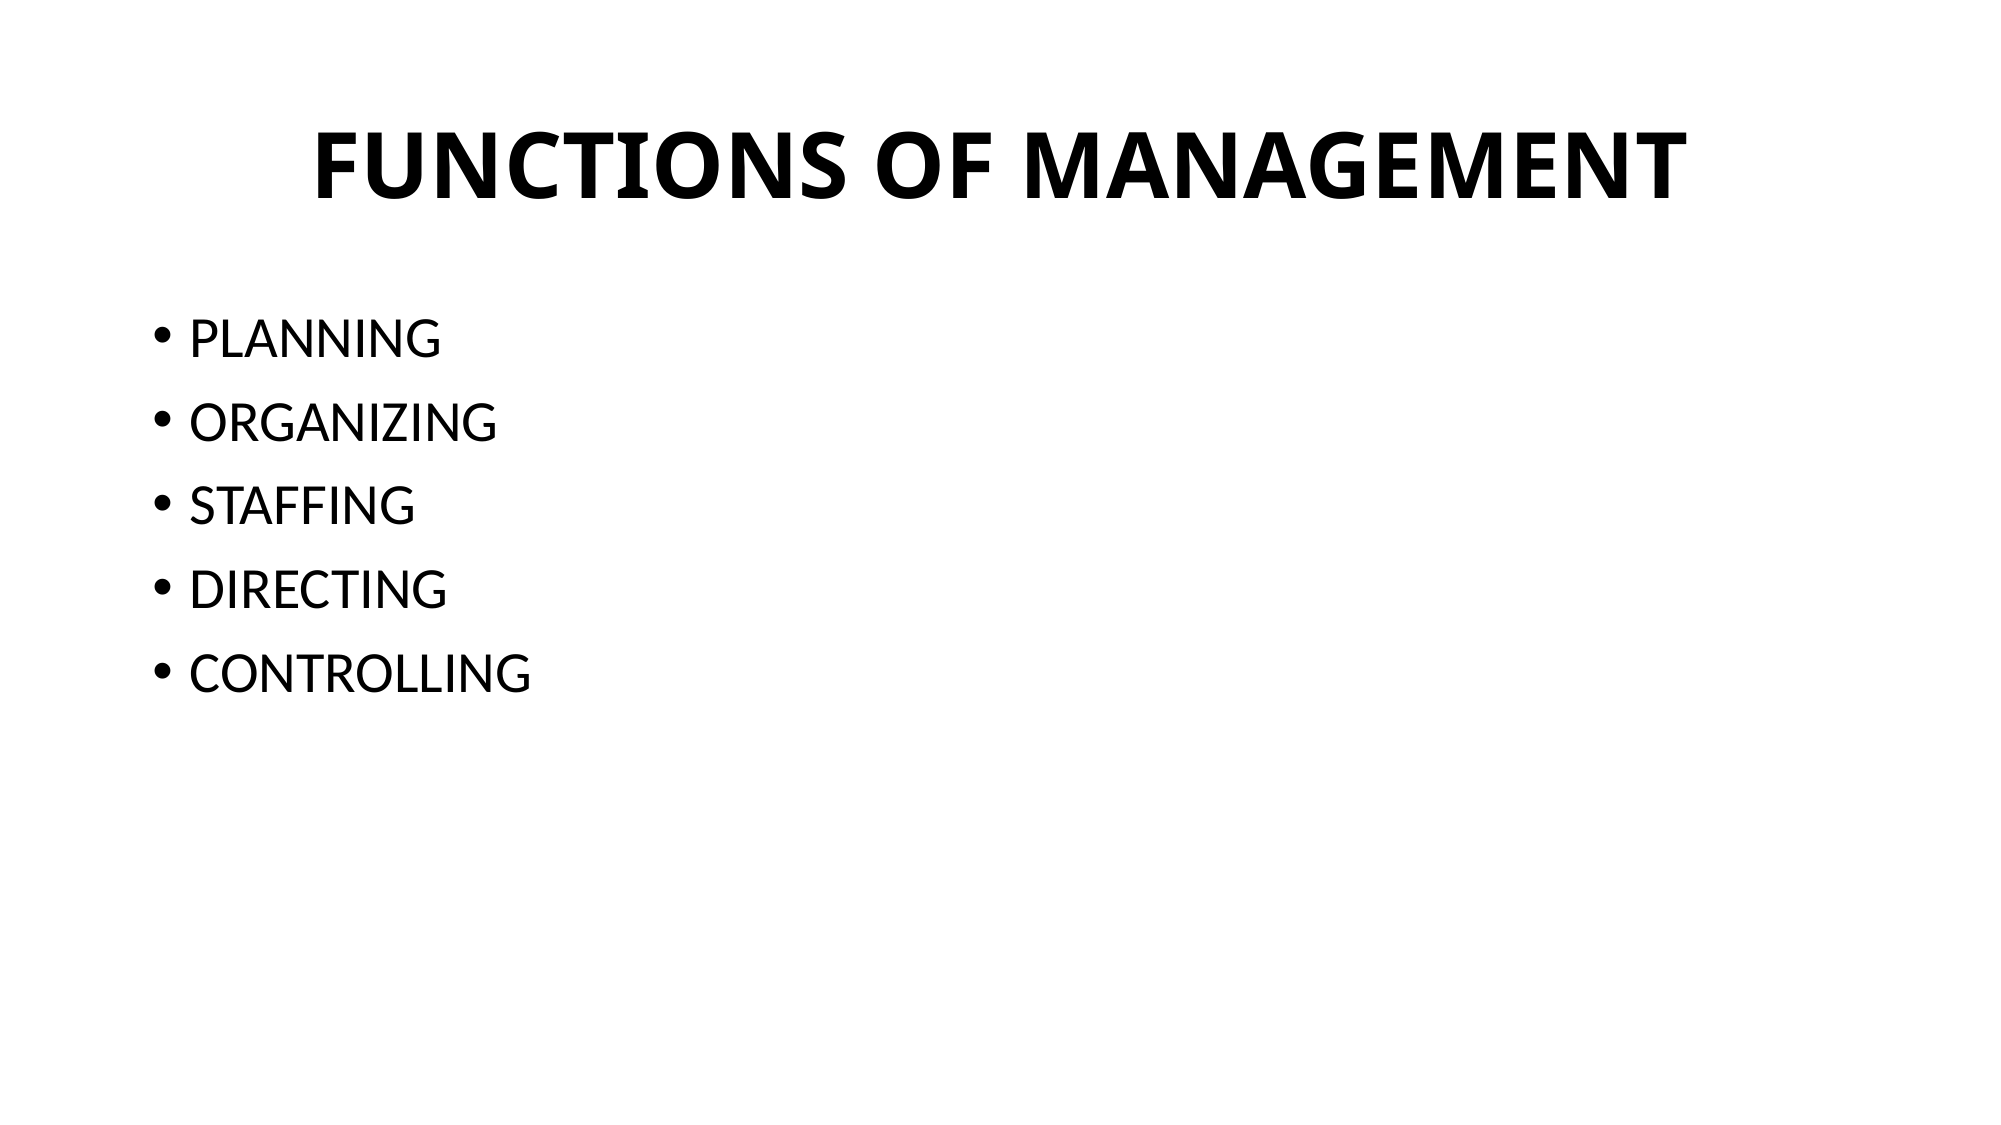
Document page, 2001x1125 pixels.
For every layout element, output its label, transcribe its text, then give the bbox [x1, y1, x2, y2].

title FUNCTIONS OF MANAGEMENT [137, 59, 1863, 278]
list PLANNING ORGANIZING STAFFING DIRECTING CONTROLLING [137, 299, 1863, 1014]
